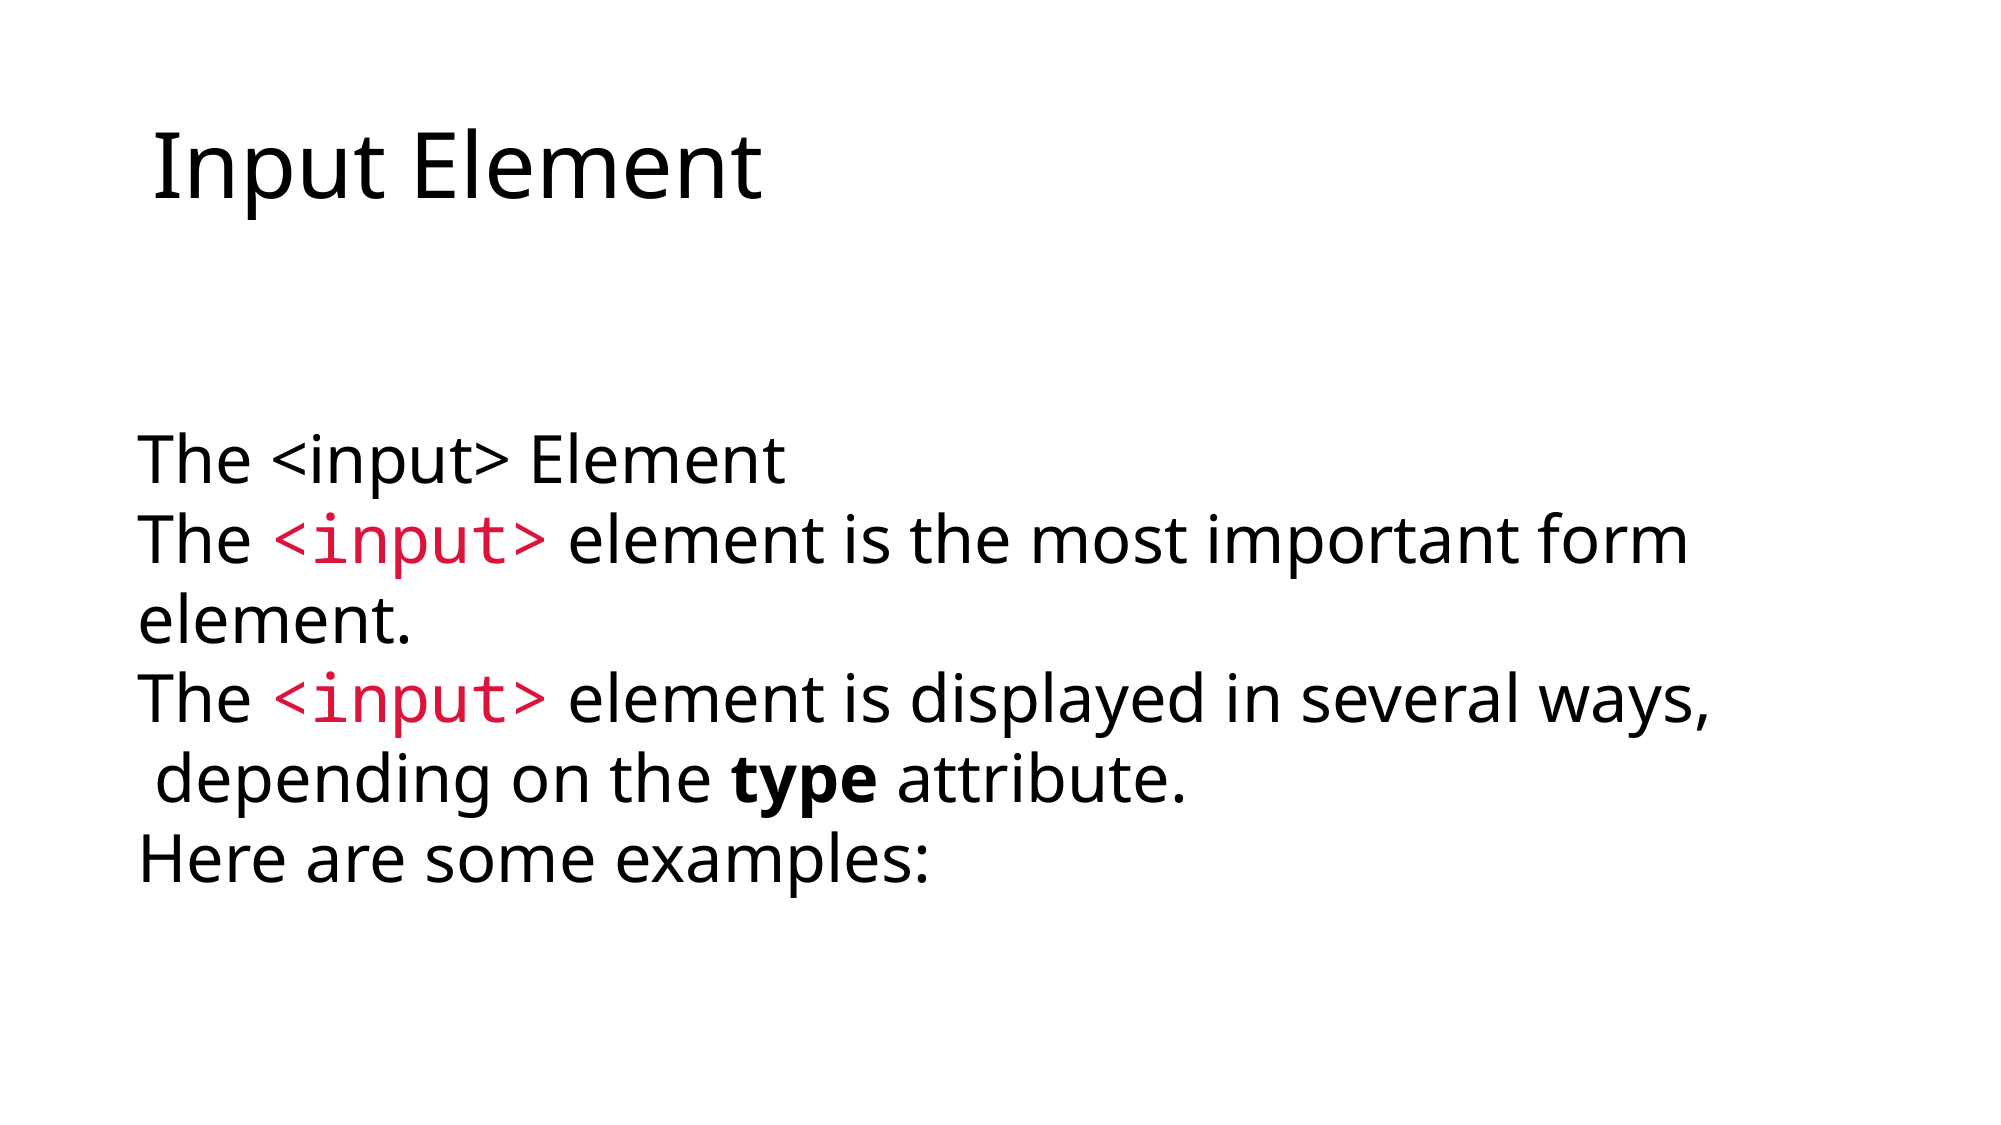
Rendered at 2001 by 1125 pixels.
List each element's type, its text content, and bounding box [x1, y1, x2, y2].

list The <input> Element The <input> element is the most important form element. The <input> element is displayed in several ways, depending on the type attribute. Here are some examples: [137, 327, 1828, 986]
title Input Element [137, 59, 1863, 278]
